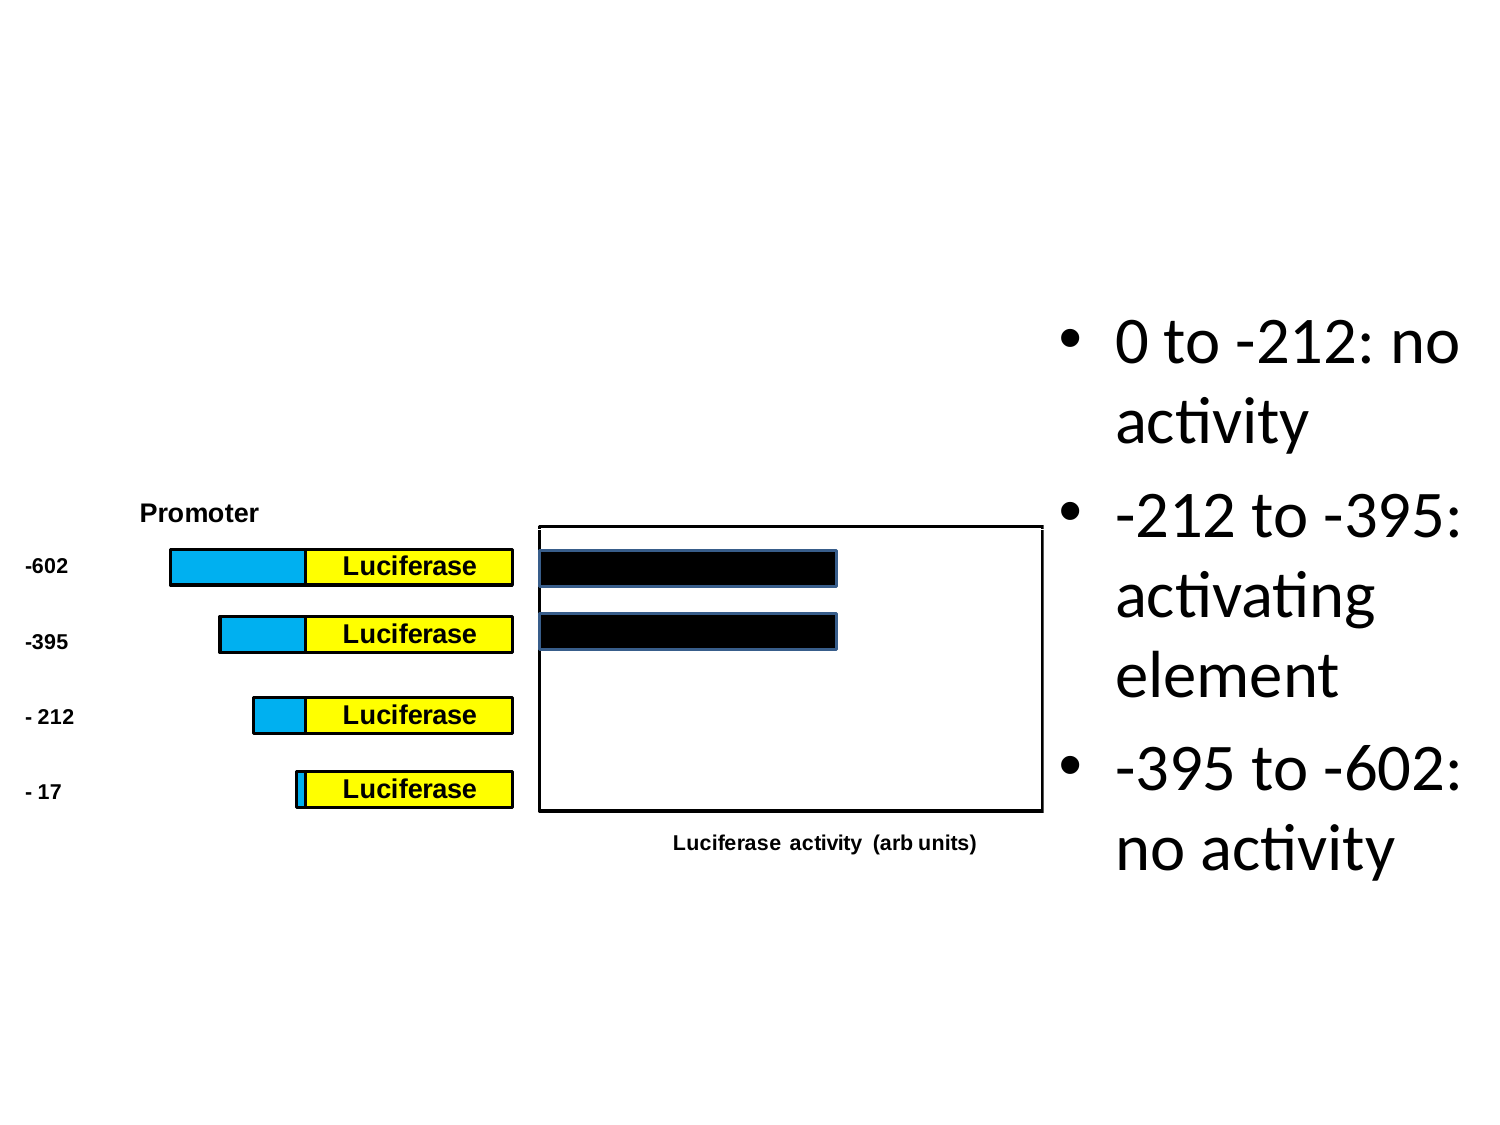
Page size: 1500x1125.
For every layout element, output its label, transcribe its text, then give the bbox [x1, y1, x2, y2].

picture [12, 530, 1045, 966]
list 0 to -212: no activity -212 to -395: activating element -395 to -602: no activity [1043, 289, 1488, 1033]
picture [12, 487, 1045, 529]
